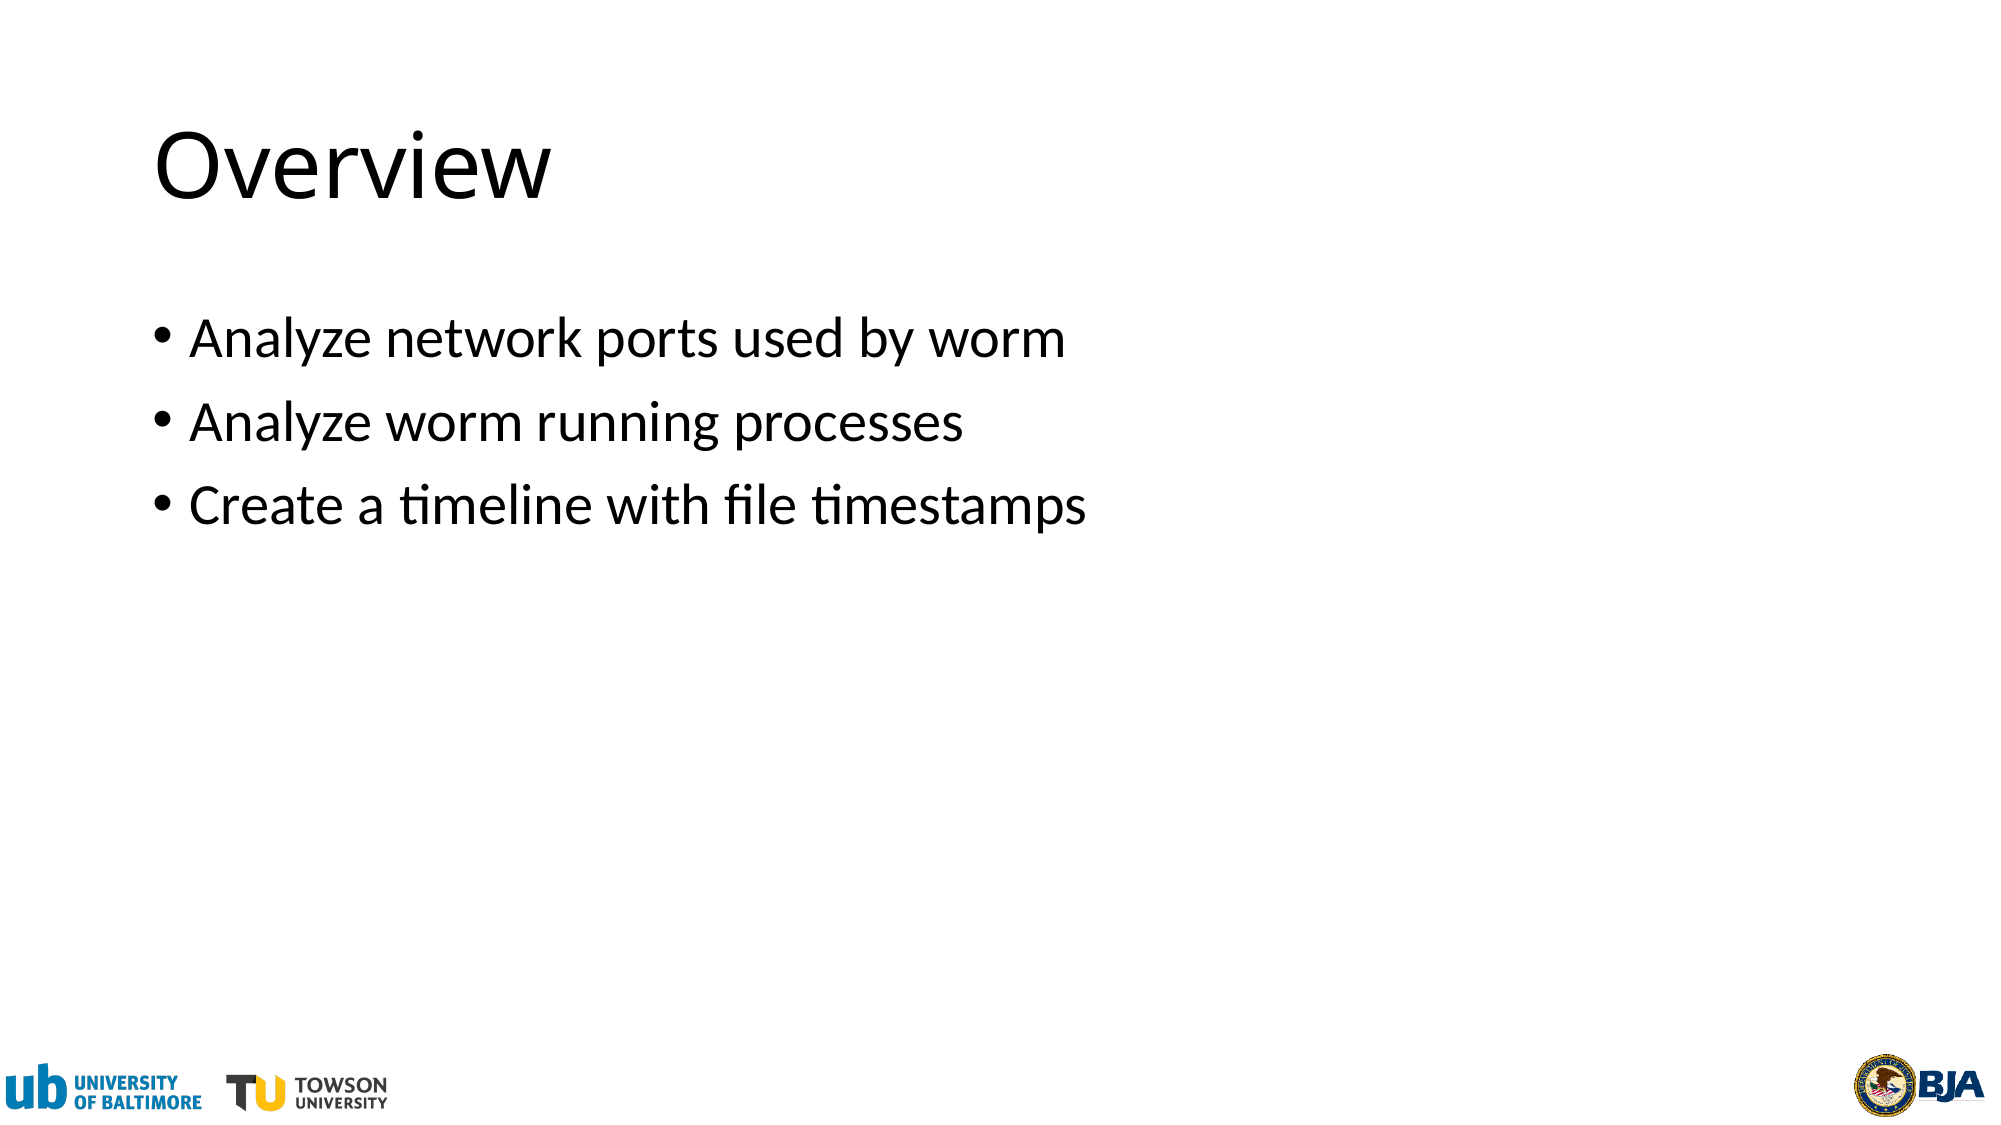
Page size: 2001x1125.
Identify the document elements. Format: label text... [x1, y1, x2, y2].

list Analyze network ports used by worm Analyze worm running processes Create a timeline with file timestamps [137, 299, 1863, 1014]
title Overview [137, 59, 1863, 278]
picture [1854, 1054, 1986, 1117]
picture [0, 1031, 407, 1125]
